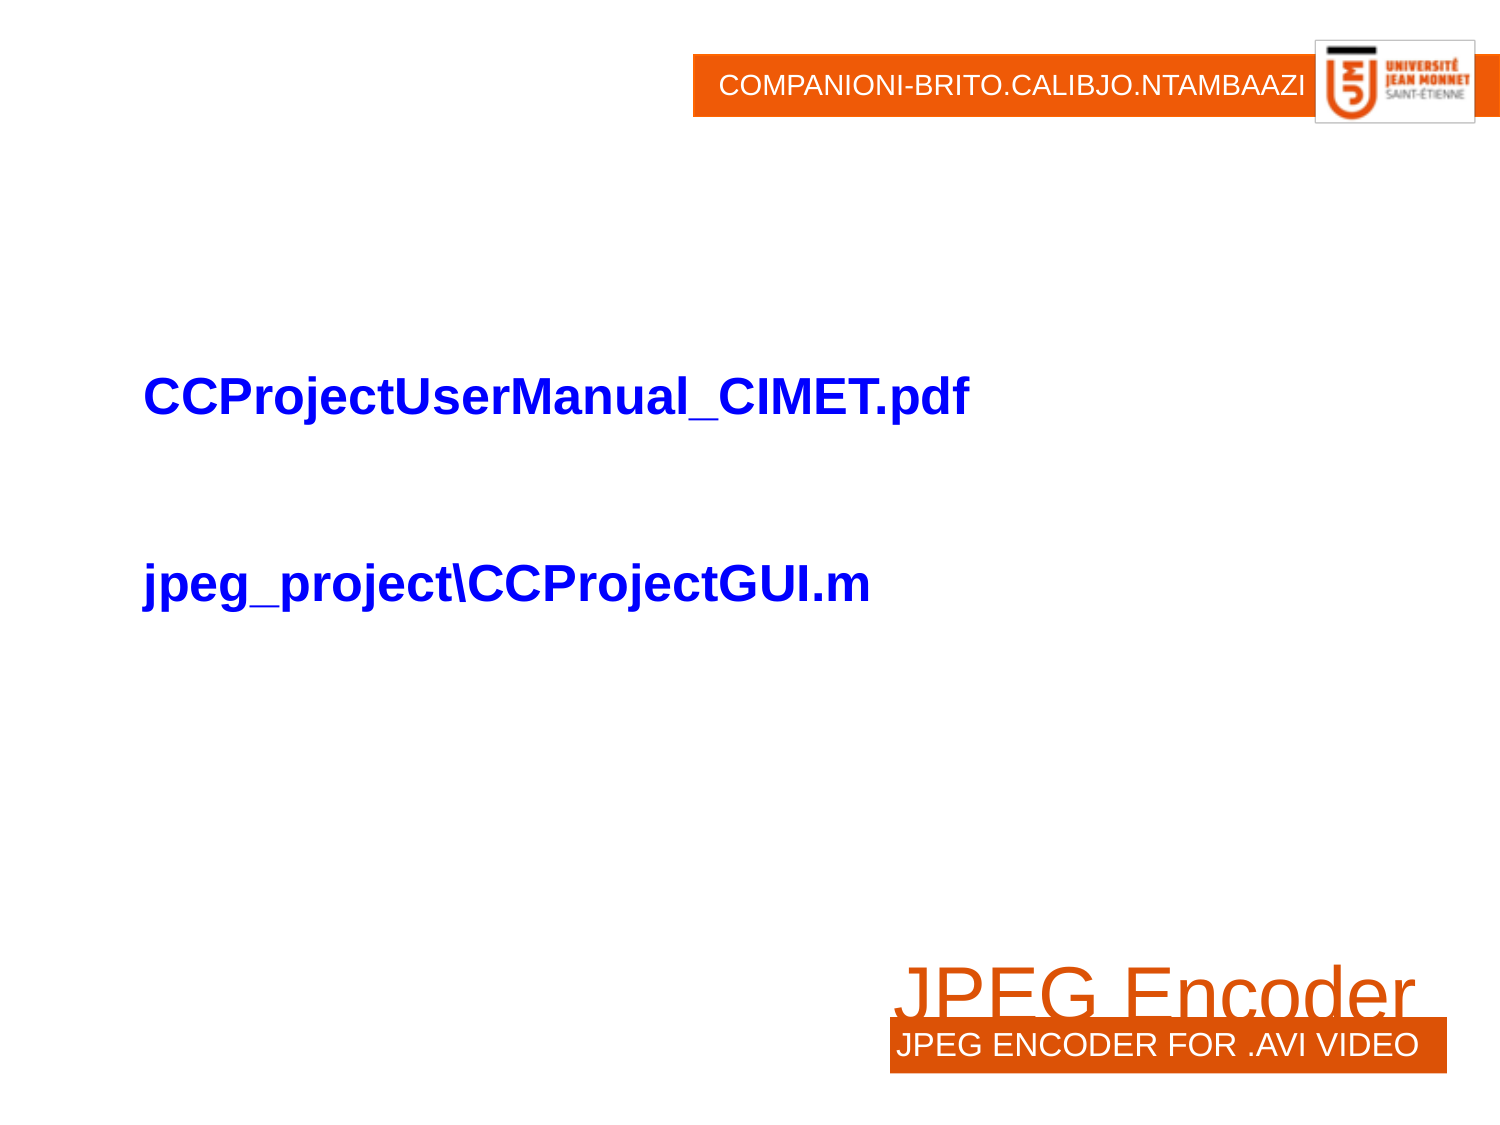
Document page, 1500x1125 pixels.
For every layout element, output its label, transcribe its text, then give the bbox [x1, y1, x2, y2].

text_box [112, 200, 1388, 900]
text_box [693, 37, 1500, 127]
text_box JPEG ENCODER FOR .AVI VIDEO [890, 1017, 1447, 1074]
text_box JPEG Encoder [887, 937, 1447, 1032]
text_box CCProjectUserManual_CIMET.pdf jpeg_project\CCProjectGUI.m [137, 324, 1413, 925]
